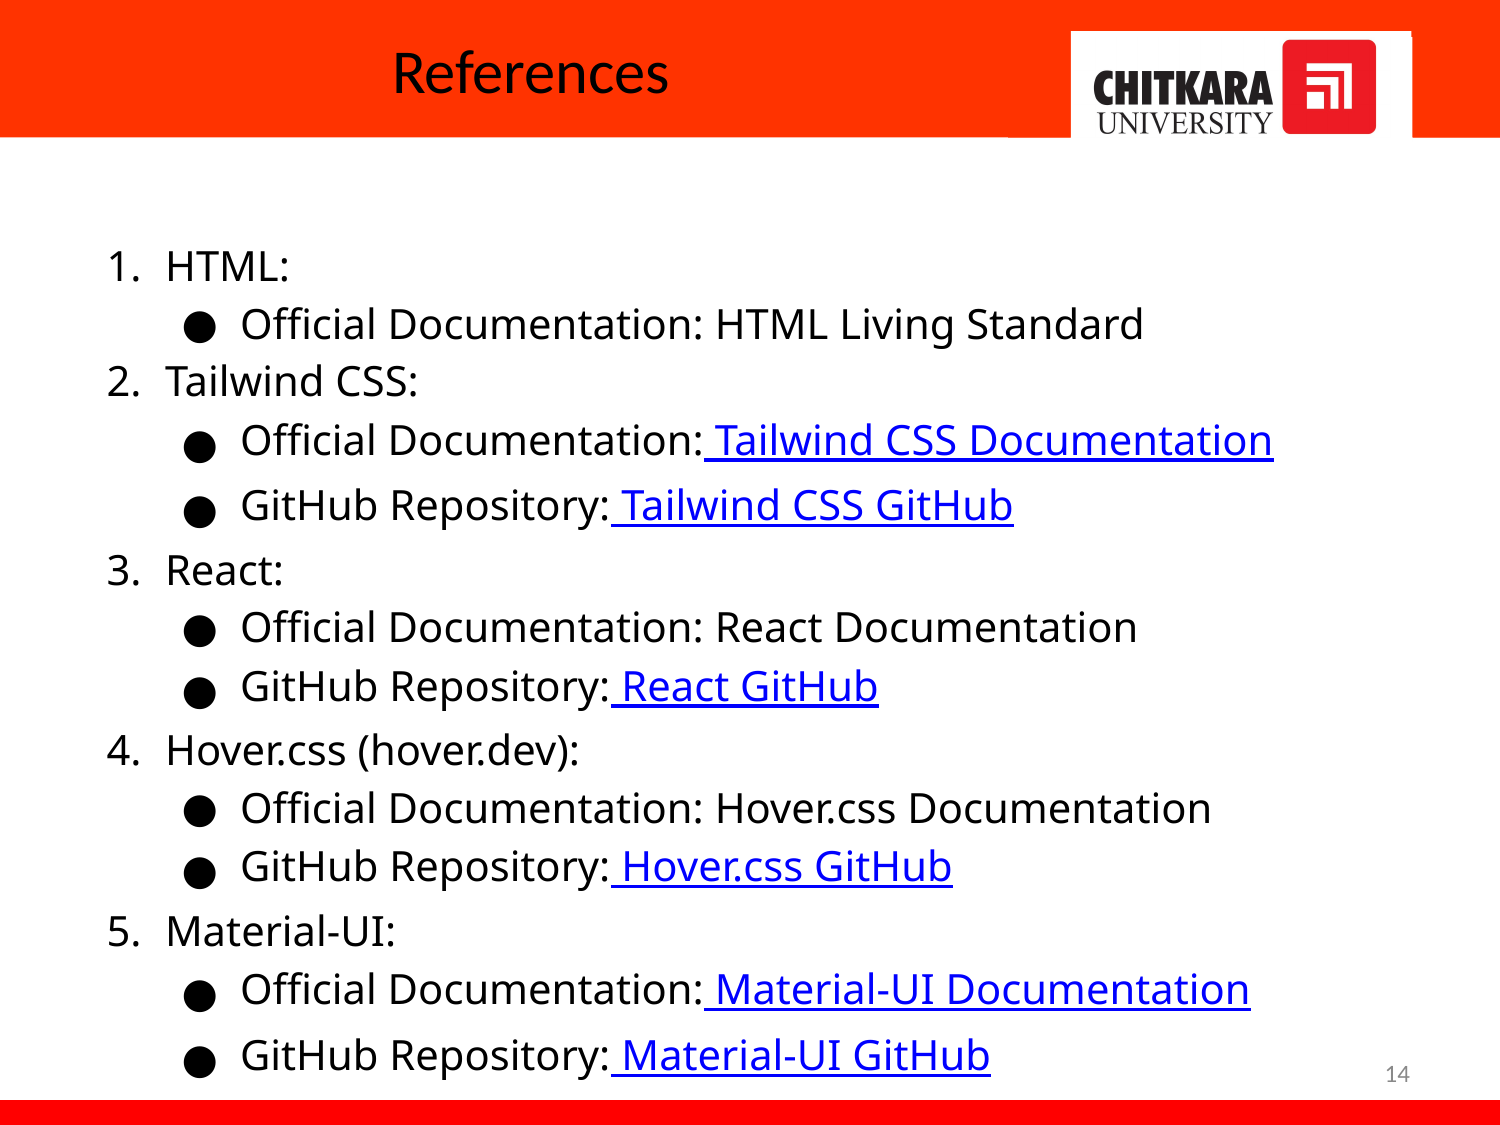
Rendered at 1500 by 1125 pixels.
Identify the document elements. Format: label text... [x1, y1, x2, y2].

list HTML: Official Documentation: HTML Living Standard Tailwind CSS: Official Documentation: Tailwind CSS Documentation GitHub Repository: Tailwind CSS GitHub React: Official Documentation: React Documentation GitHub Repository: React GitHub Hover.css (hover.dev): Official Documentation: Hover.css Documentation GitHub Repository: Hover.css GitHub Material-UI: Official Documentation: Material-UI Documentation GitHub Repository: Material-UI GitHub [75, 224, 1425, 968]
slide_number 14 [1074, 1042, 1425, 1103]
picture [1074, 37, 1391, 138]
title References [0, 0, 1063, 138]
